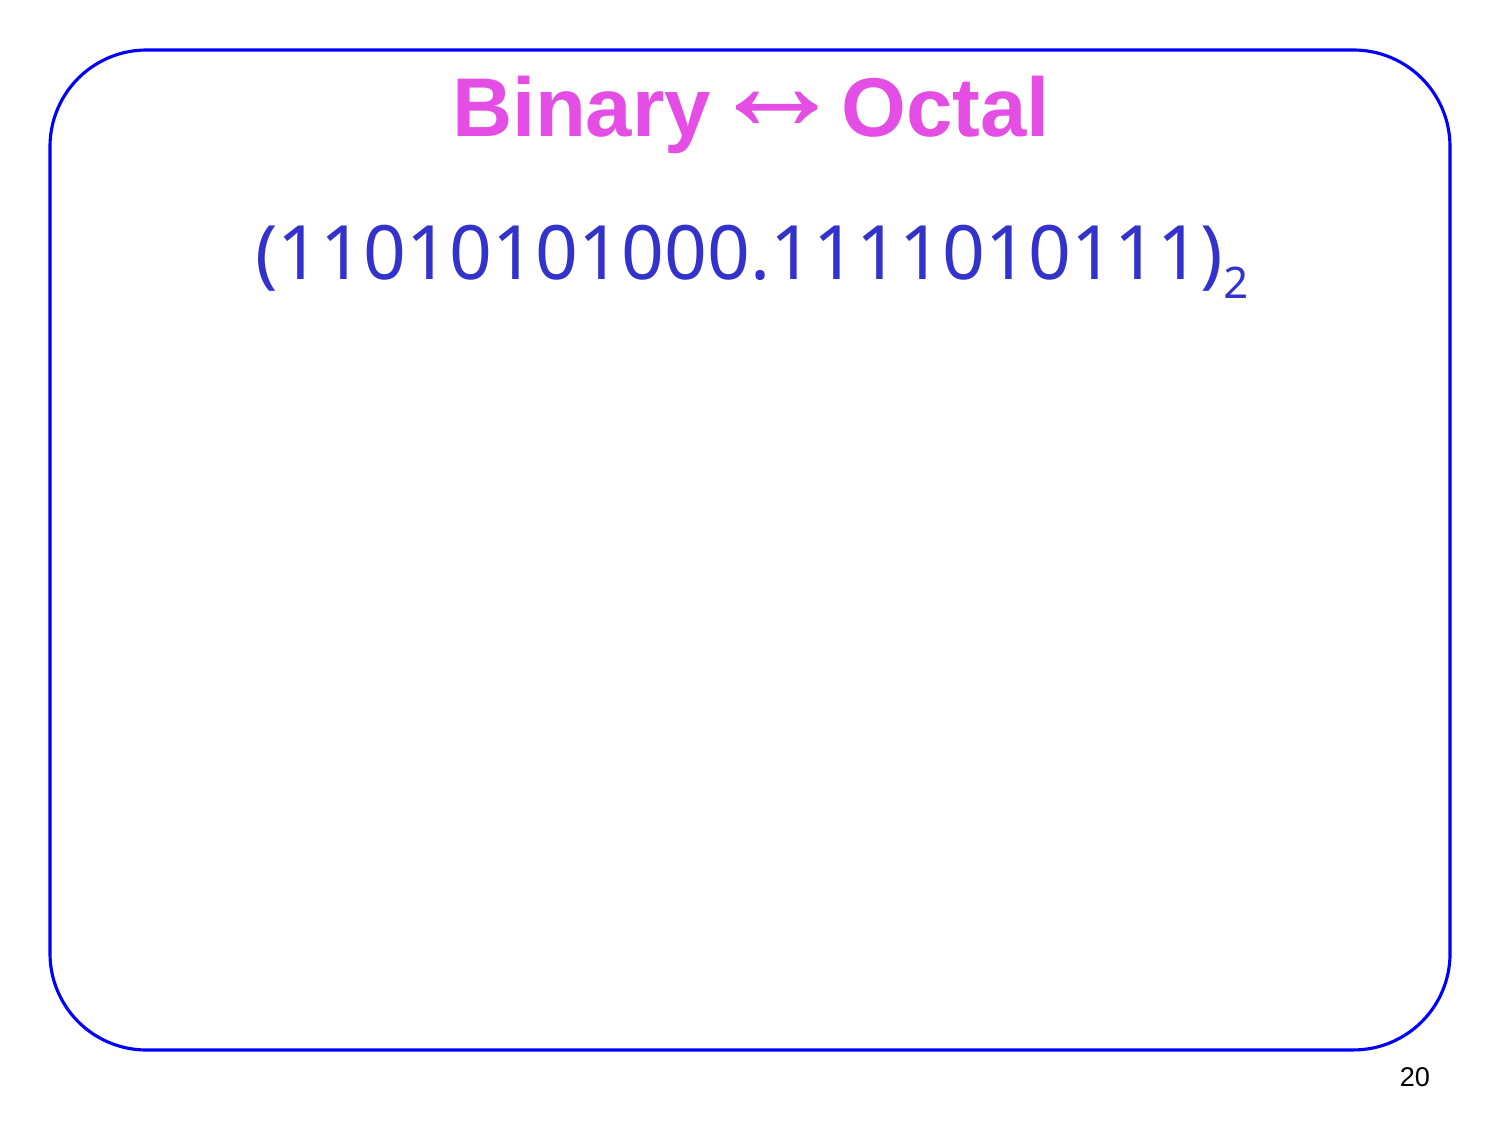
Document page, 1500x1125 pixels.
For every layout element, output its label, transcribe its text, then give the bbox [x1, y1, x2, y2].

slide_number 20 [1351, 1047, 1444, 1104]
title Binary  Octal [113, 66, 1389, 140]
text_box (11010101000.1111010111)2 [240, 197, 1264, 315]
